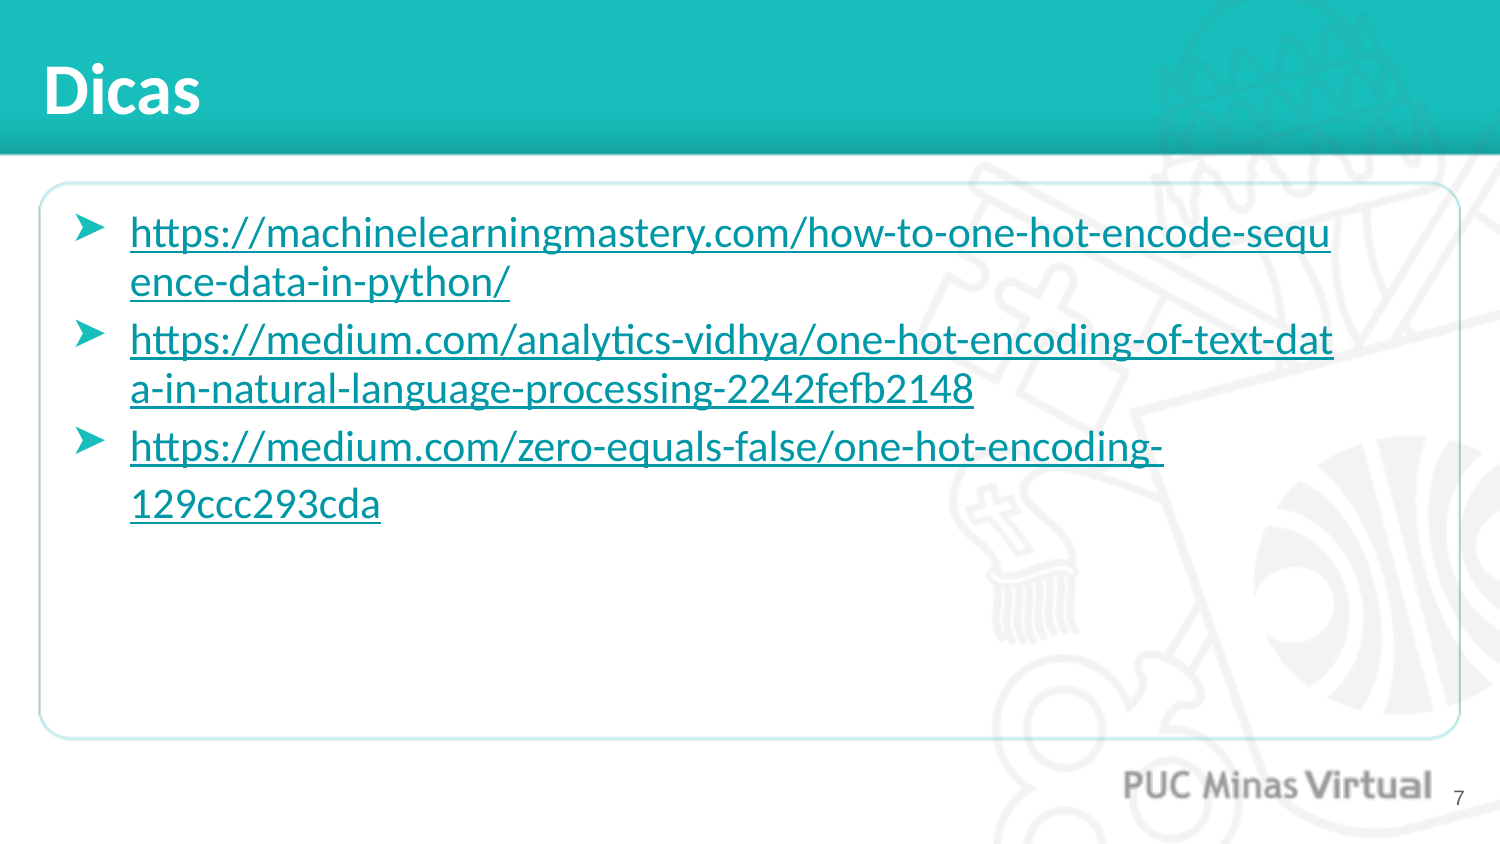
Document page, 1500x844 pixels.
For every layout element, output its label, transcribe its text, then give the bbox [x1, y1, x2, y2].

picture [0, 0, 1500, 844]
list https://machinelearningmastery.com/how-to-one-hot-encode-sequence-data-in-python/ https://medium.com/analytics-vidhya/one-hot-encoding-of-text-data-in-natural-language-processing-2242fefb2148 https://medium.com/zero-equals-false/one-hot-encoding-129ccc293cda [39, 183, 1362, 710]
title Dicas [28, 7, 1073, 163]
slide_number ‹#› [1389, 764, 1480, 830]
